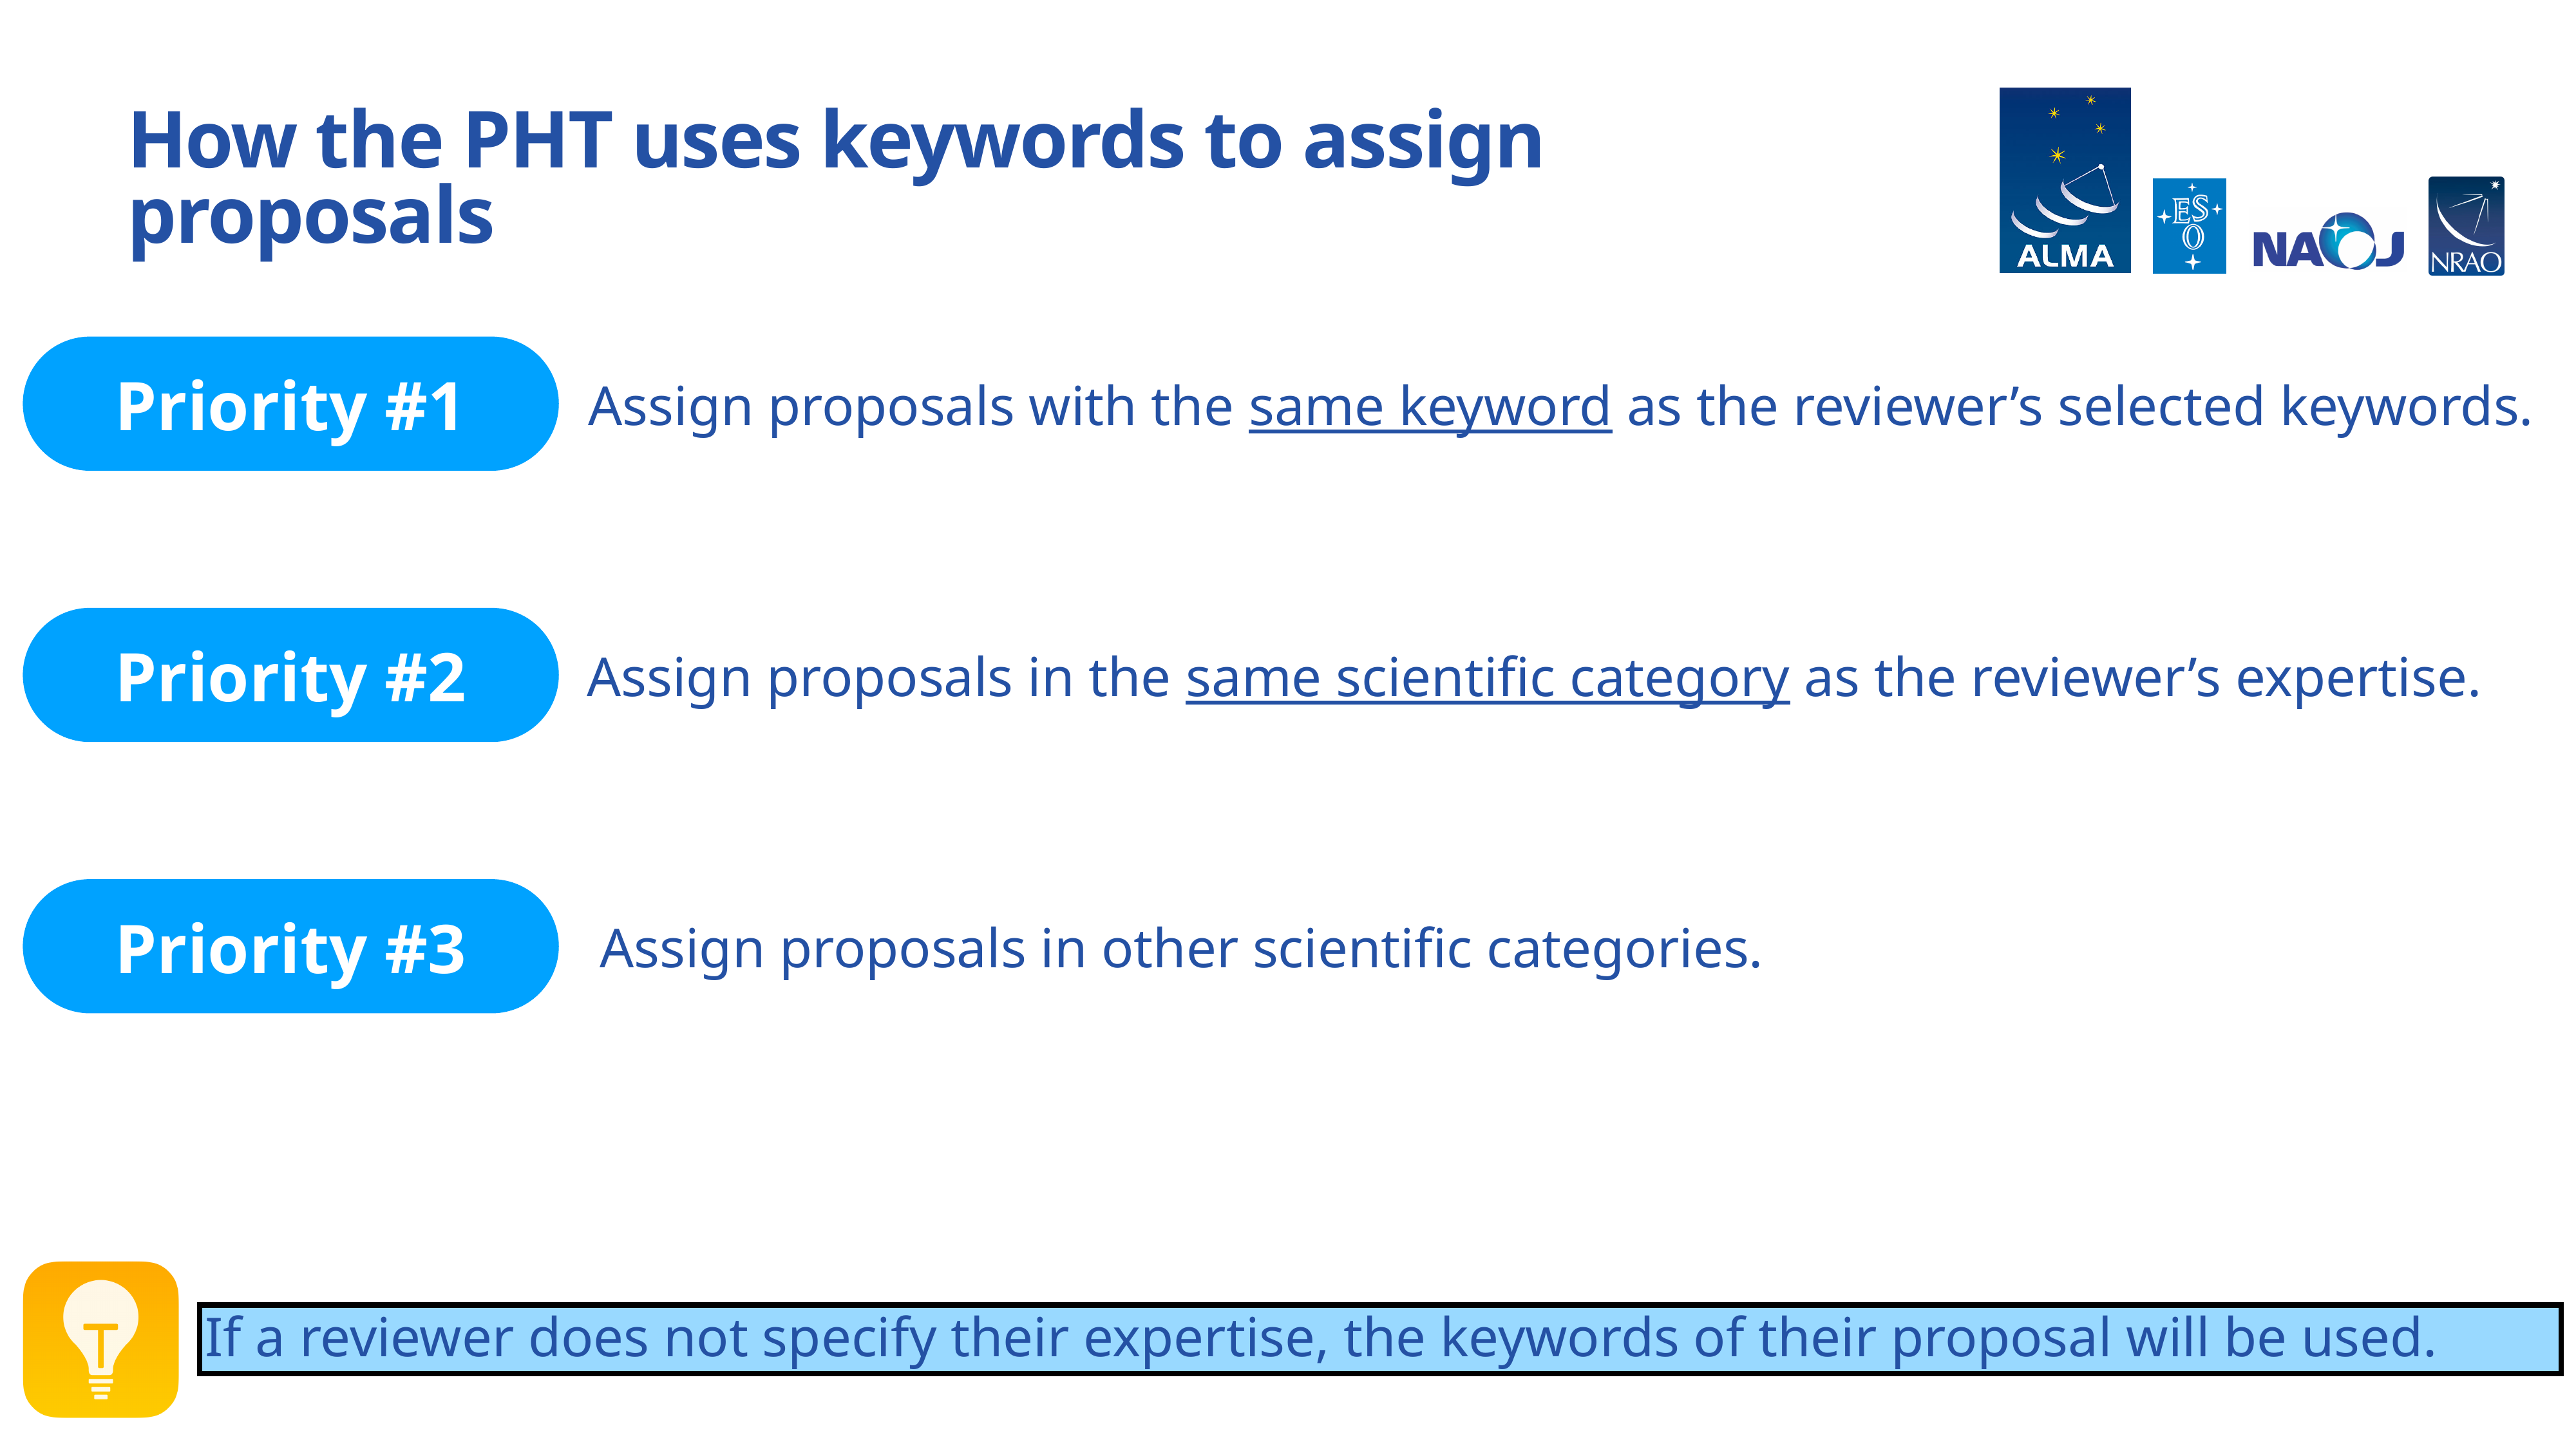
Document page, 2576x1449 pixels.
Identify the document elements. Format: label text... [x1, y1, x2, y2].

text_box Assign proposals in the same scientific category as the reviewer’s expertise. [582, 637, 2488, 713]
title How the PHT uses keywords to assign proposals [121, 102, 1914, 261]
text_box Assign proposals with the same keyword as the reviewer’s selected keywords. [583, 366, 2540, 442]
picture [2429, 176, 2505, 276]
text_box Priority #2 [23, 607, 559, 743]
picture [12, 1250, 191, 1429]
picture [2153, 178, 2226, 274]
text_box Priority #3 [23, 879, 559, 1014]
text_box Assign proposals in other scientific categories. [594, 909, 1770, 984]
text_box If a reviewer does not specify their expertise, the keywords of their proposal will be used. [199, 1305, 2562, 1374]
text_box Priority #1 [23, 336, 559, 471]
picture [2249, 207, 2407, 272]
picture [2000, 88, 2131, 273]
